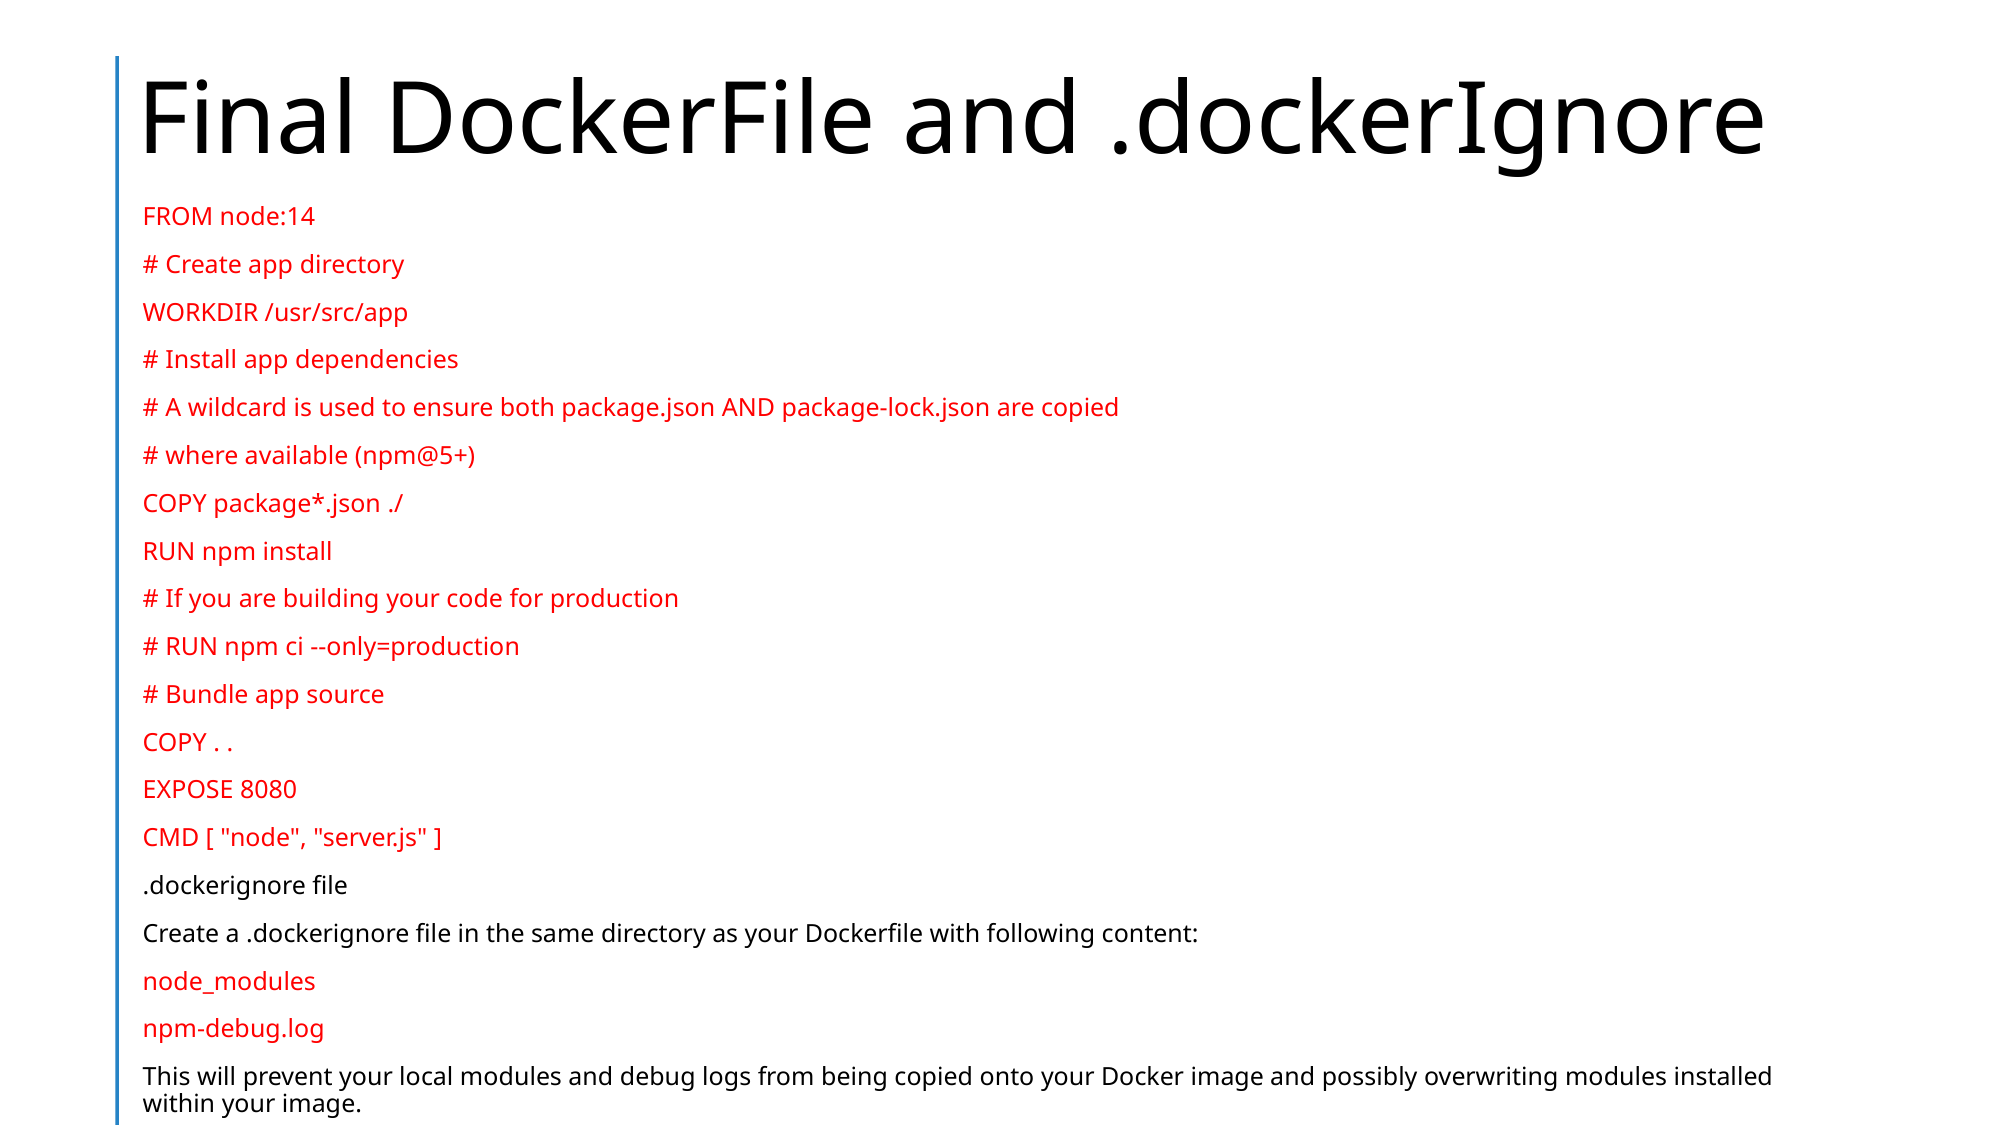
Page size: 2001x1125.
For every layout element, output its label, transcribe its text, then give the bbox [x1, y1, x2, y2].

title Final DockerFile and .dockerIgnore [122, 12, 1848, 231]
list FROM node:14 # Create app directory WORKDIR /usr/src/app # Install app dependencies # A wildcard is used to ensure both package.json AND package-lock.json are copied # where available (npm@5+) COPY package*.json ./ RUN npm install # If you are building your code for production # RUN npm ci --only=production # Bundle app source COPY . . EXPOSE 8080 CMD [ "node", "server.js" ] .dockerignore file Create a .dockerignore file in the same directory as your Dockerfile with following content: node_modules npm-debug.log This will prevent your local modules and debug logs from being copied onto your Docker image and possibly overwriting modules installed within your image. [127, 196, 1853, 911]
